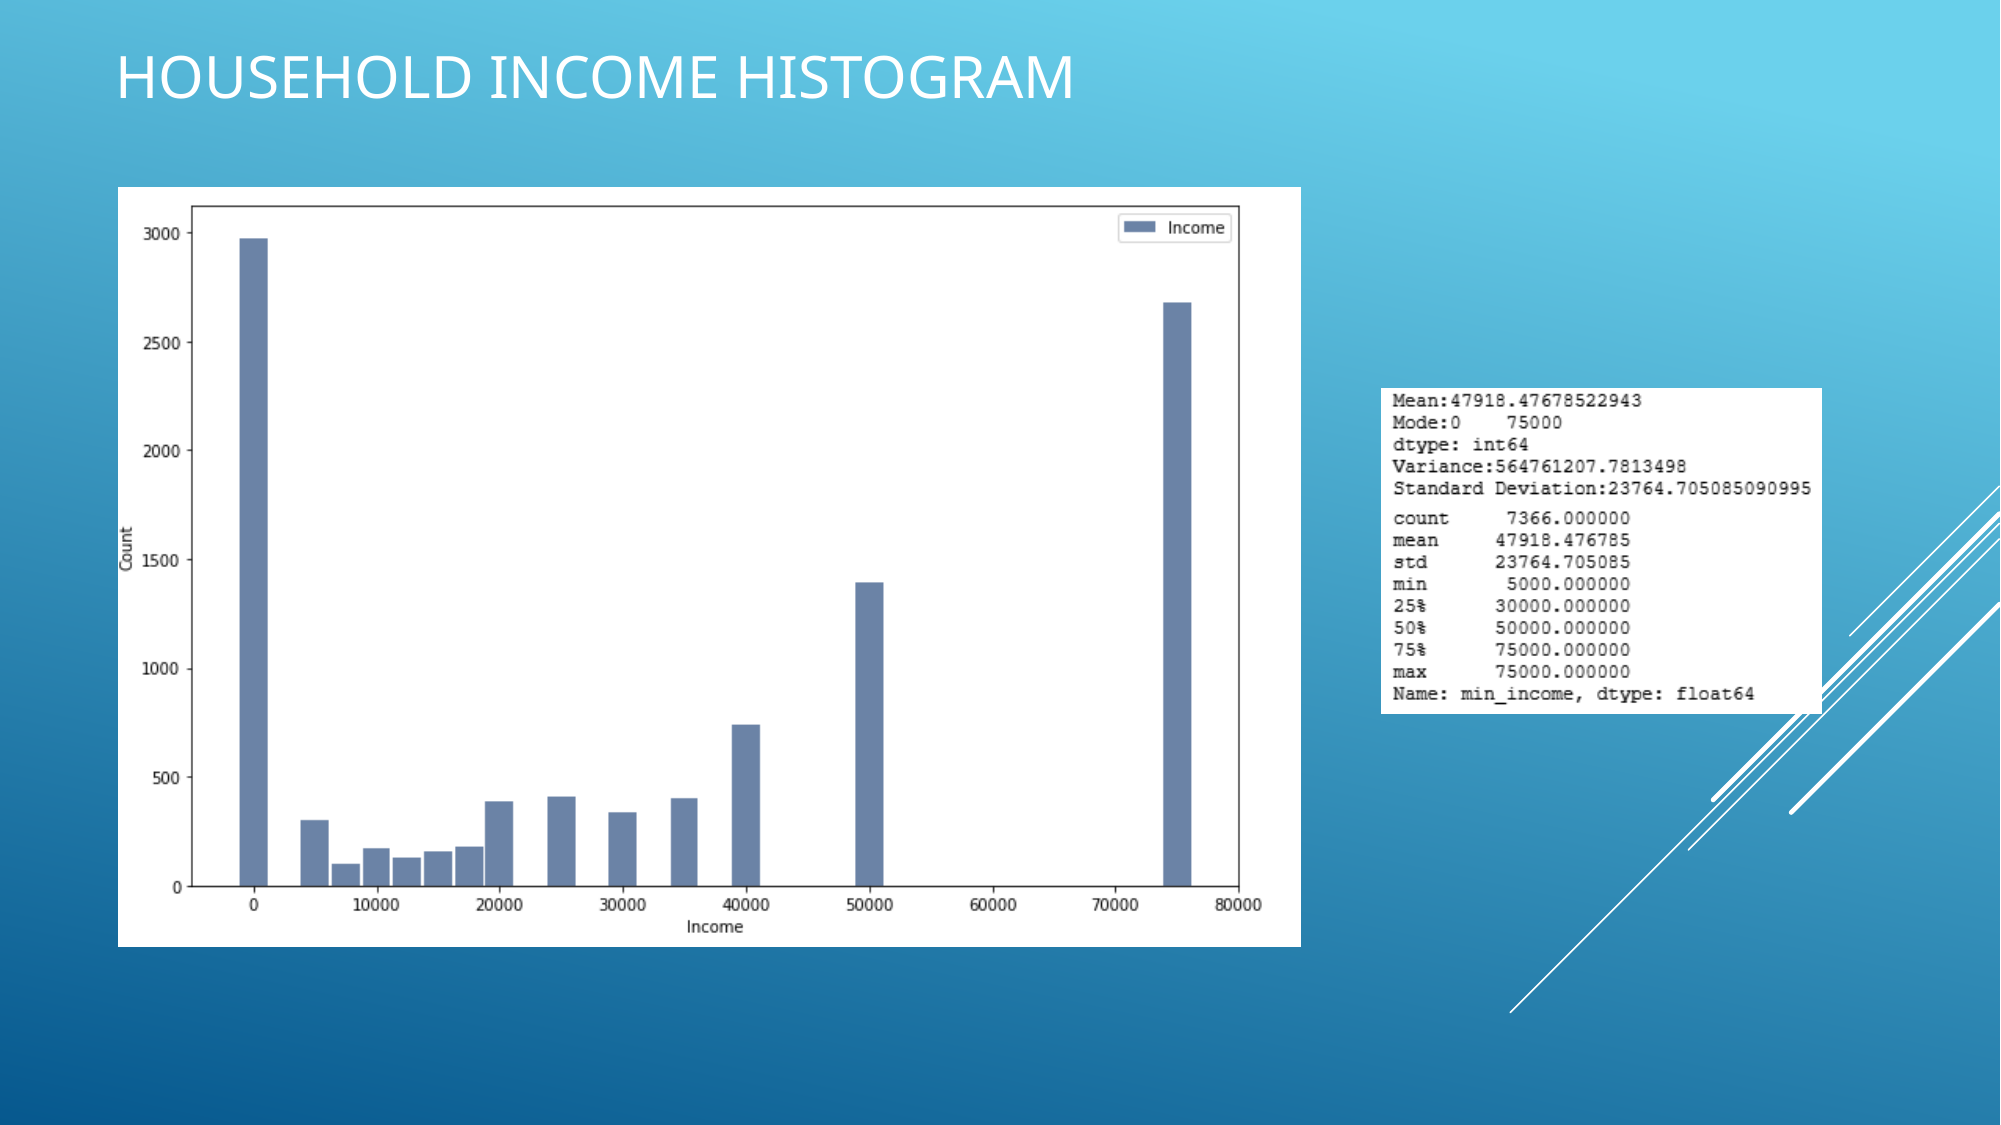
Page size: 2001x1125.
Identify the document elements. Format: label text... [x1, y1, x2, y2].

title Household Income Histogram [100, 32, 1501, 118]
picture [1381, 387, 1822, 714]
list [117, 187, 1302, 948]
